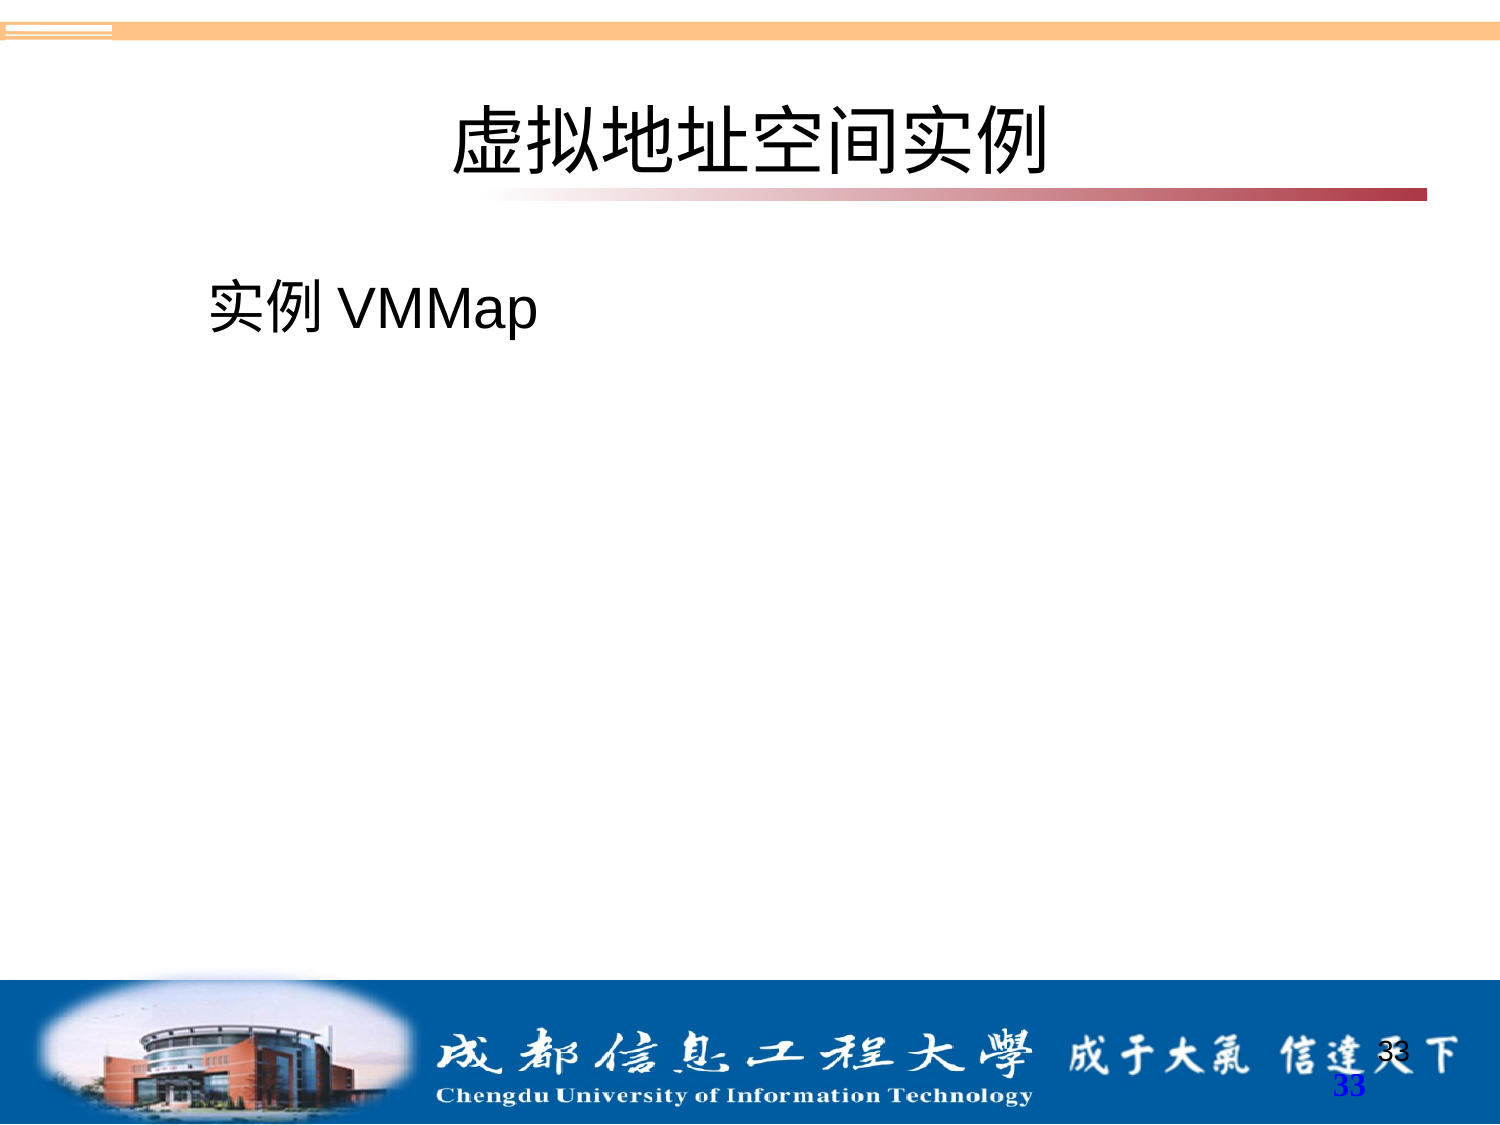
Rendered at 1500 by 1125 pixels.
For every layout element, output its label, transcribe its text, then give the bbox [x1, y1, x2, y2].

list 实例VMMap [75, 262, 1425, 1005]
title 虚拟地址空间实例 [75, 45, 1425, 233]
picture [0, 957, 1500, 1125]
